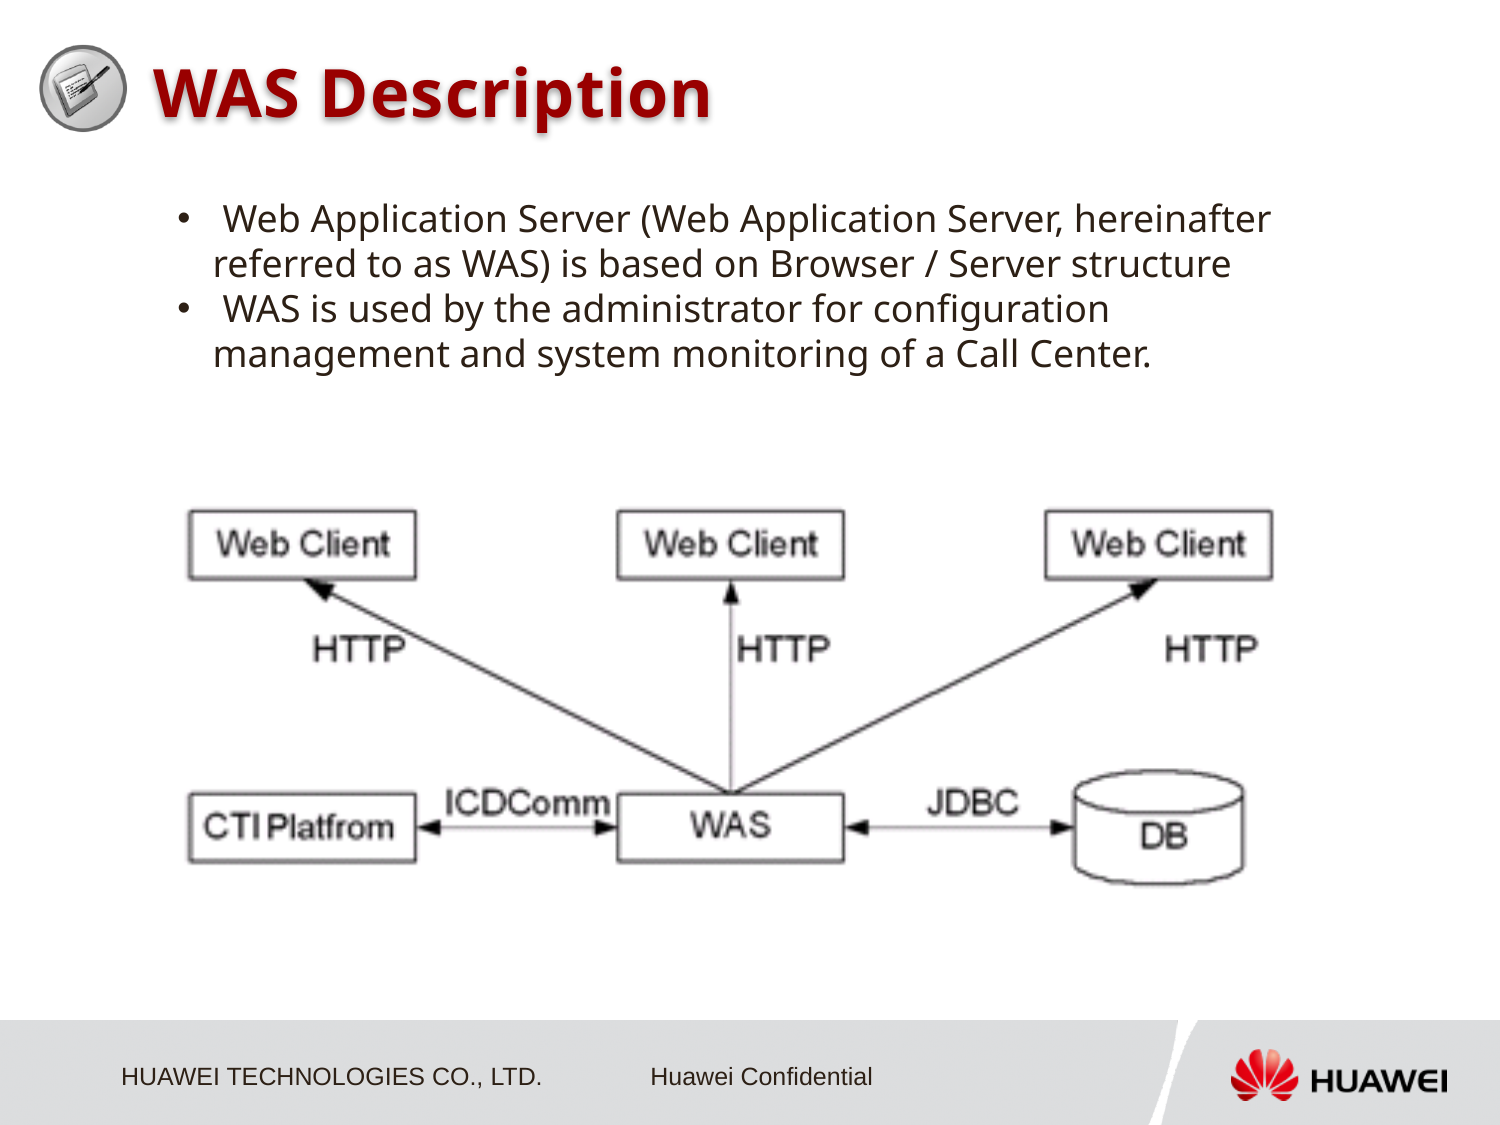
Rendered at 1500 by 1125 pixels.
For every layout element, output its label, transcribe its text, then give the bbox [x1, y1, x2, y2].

picture [162, 487, 1304, 910]
picture [0, 1020, 1500, 1125]
picture [32, 37, 134, 139]
text_box Web Application Server (Web Application Server, hereinafter referred to as WAS) is based on Browser / Server structure WAS is used by the administrator for configuration management and system monitoring of a Call Center. [162, 187, 1350, 383]
text_box WAS Description [123, 19, 1395, 163]
